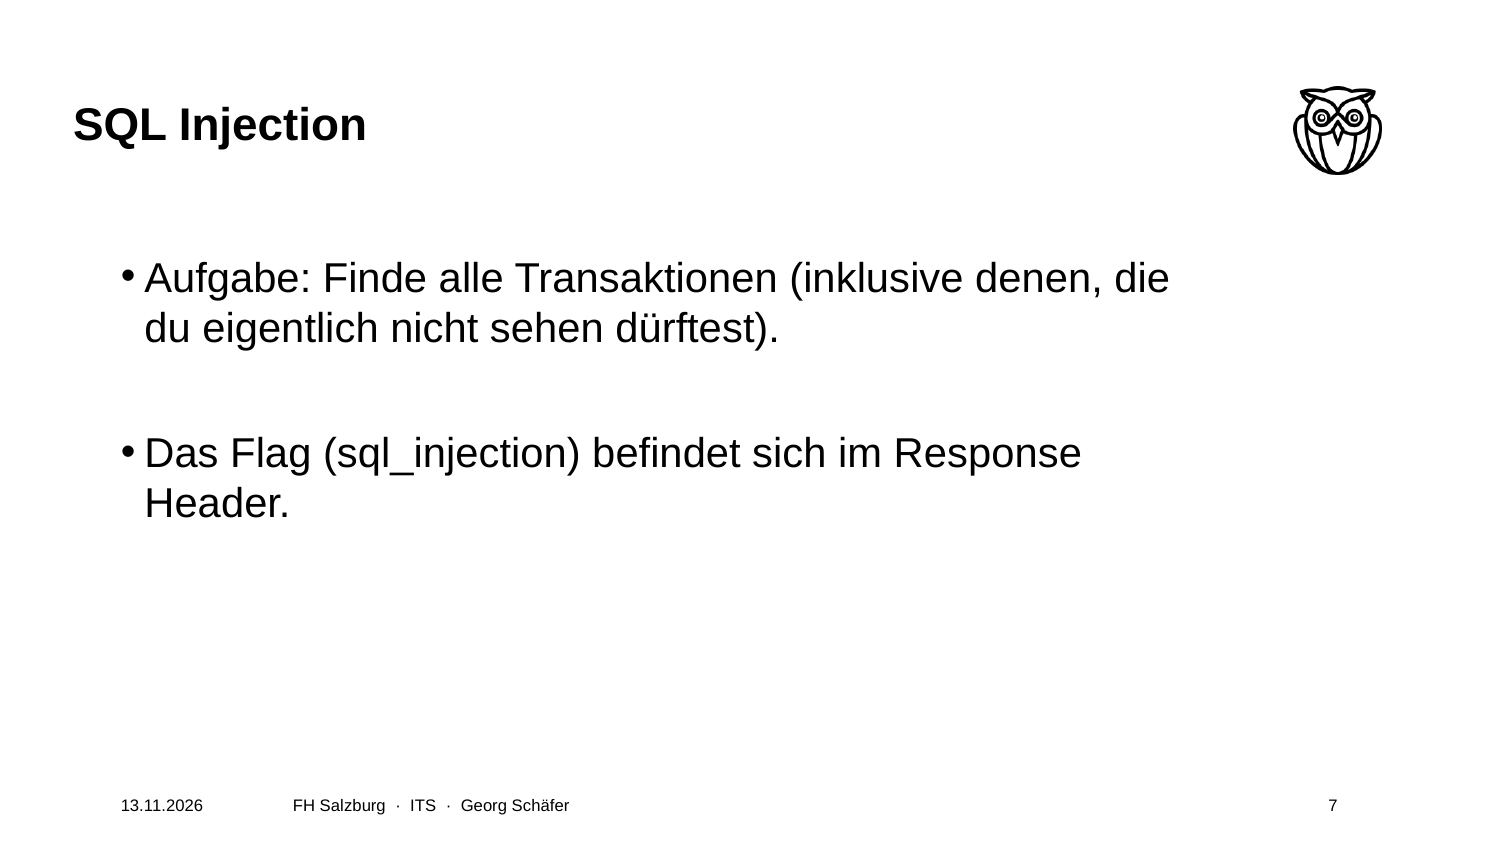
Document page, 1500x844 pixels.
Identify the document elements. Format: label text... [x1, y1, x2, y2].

footer FH Salzburg · ITS · Georg Schäfer [292, 795, 1004, 814]
slide_number 7 [1285, 795, 1338, 814]
picture [1293, 86, 1382, 175]
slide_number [120, 795, 226, 814]
title SQL Injection [73, 75, 1181, 175]
list Aufgabe: Finde alle Transaktionen (inklusive denen, die du eigentlich nicht sehen dürftest). Das Flag (sql_injection) befindet sich im Response Header. [120, 250, 1181, 747]
